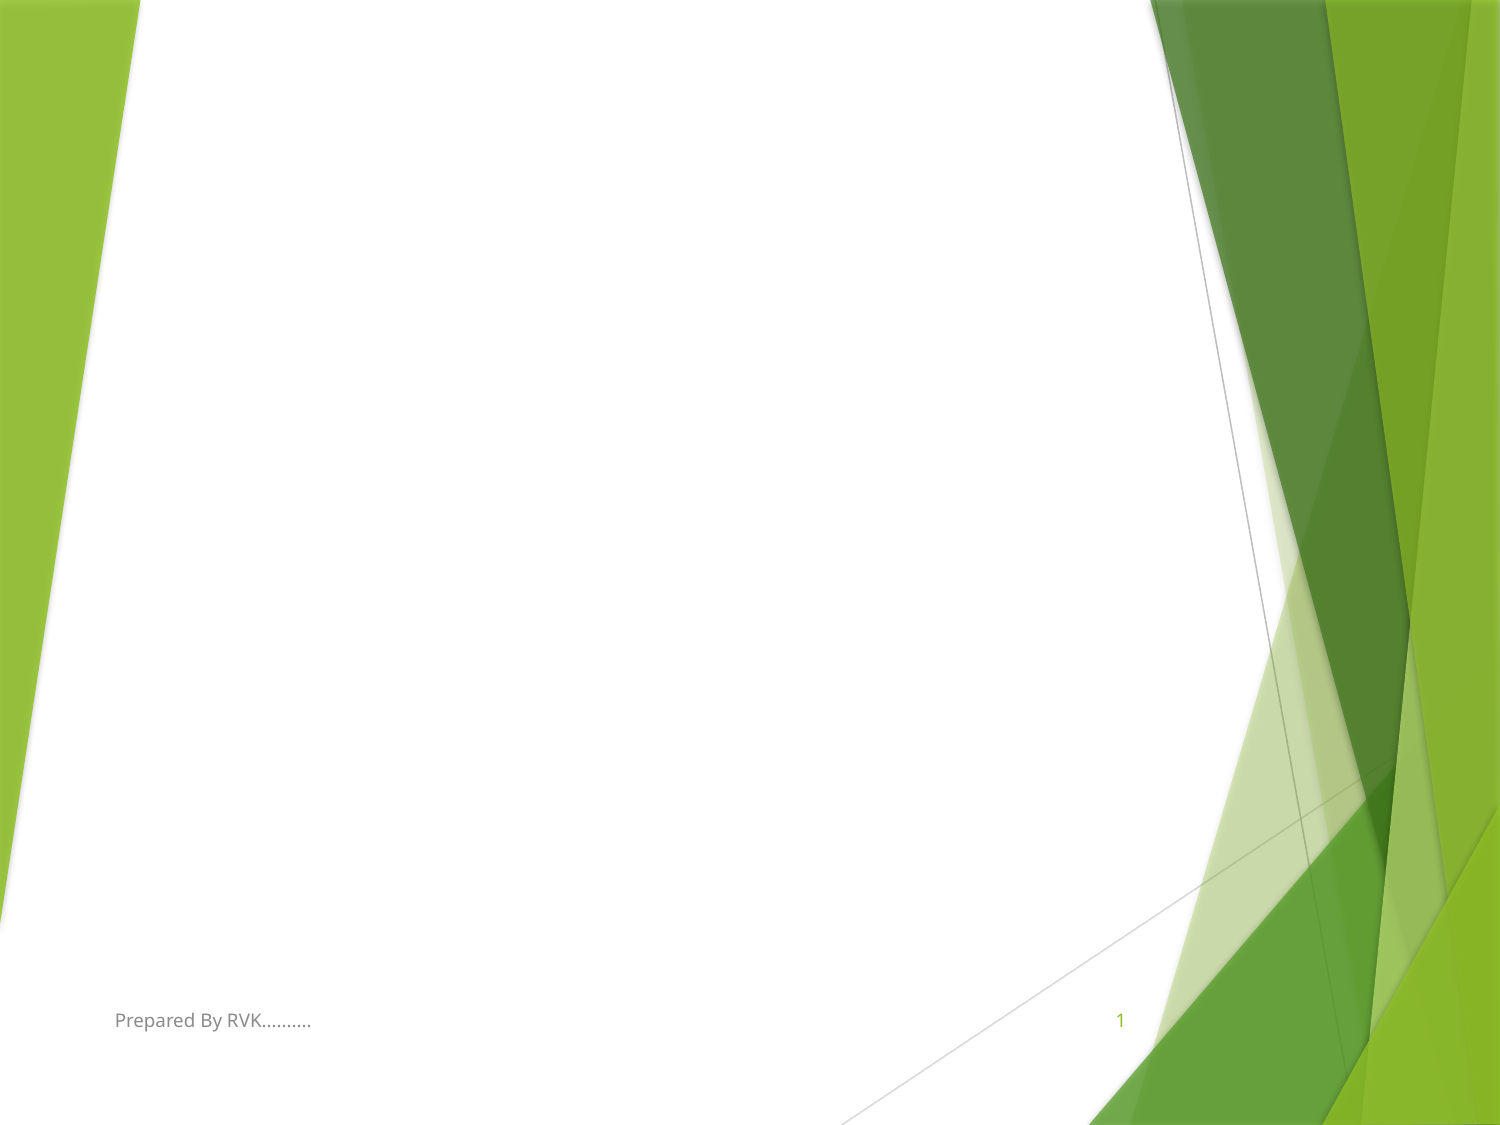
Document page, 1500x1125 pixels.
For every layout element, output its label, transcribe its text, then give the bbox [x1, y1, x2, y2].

slide_number 1 [1057, 991, 1142, 1051]
footer Prepared By RVK.......... [99, 991, 859, 1051]
